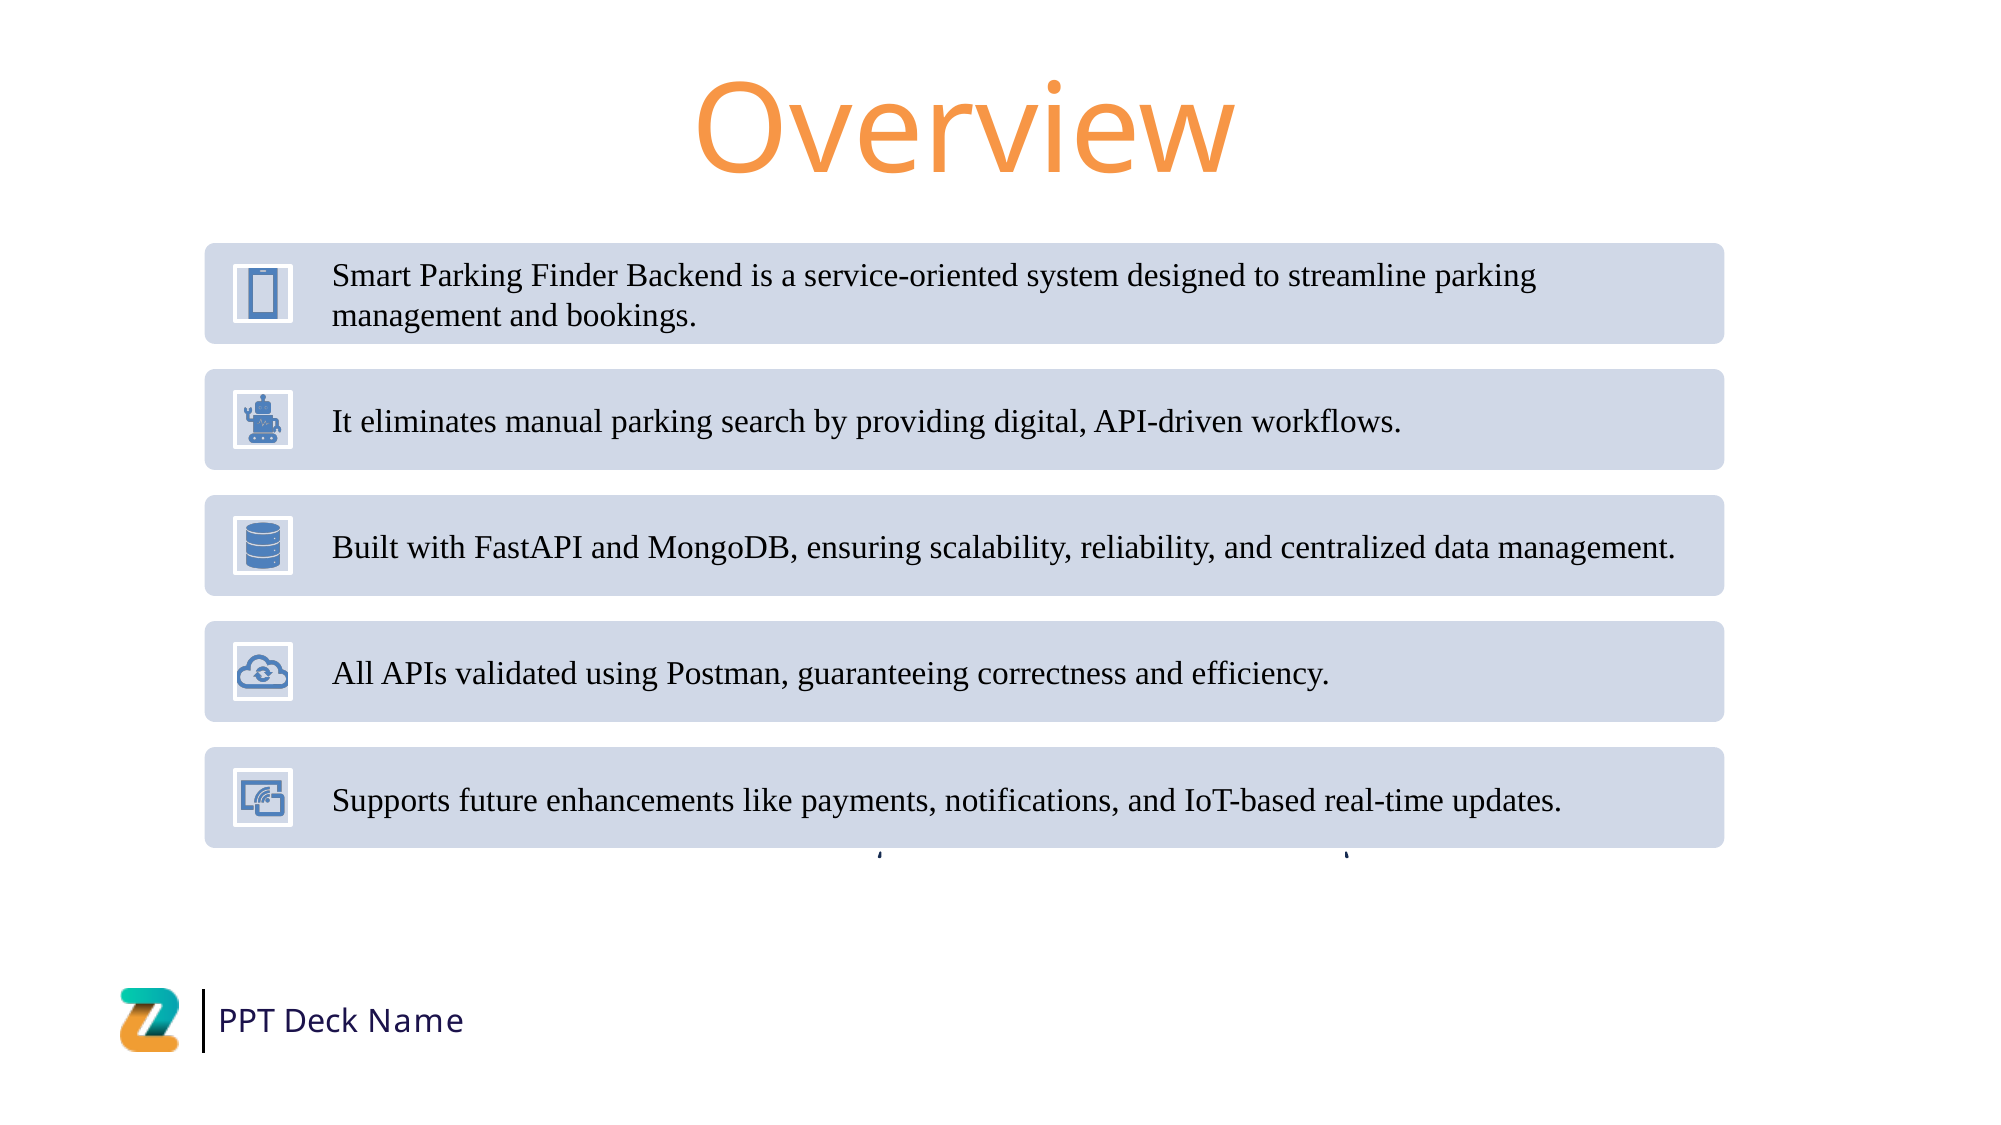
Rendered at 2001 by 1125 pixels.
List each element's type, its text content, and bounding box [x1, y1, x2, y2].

picture [120, 988, 179, 1052]
text_box PPT Deck Name [216, 997, 477, 1039]
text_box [204, 242, 1725, 849]
title Overview [262, 47, 1667, 200]
